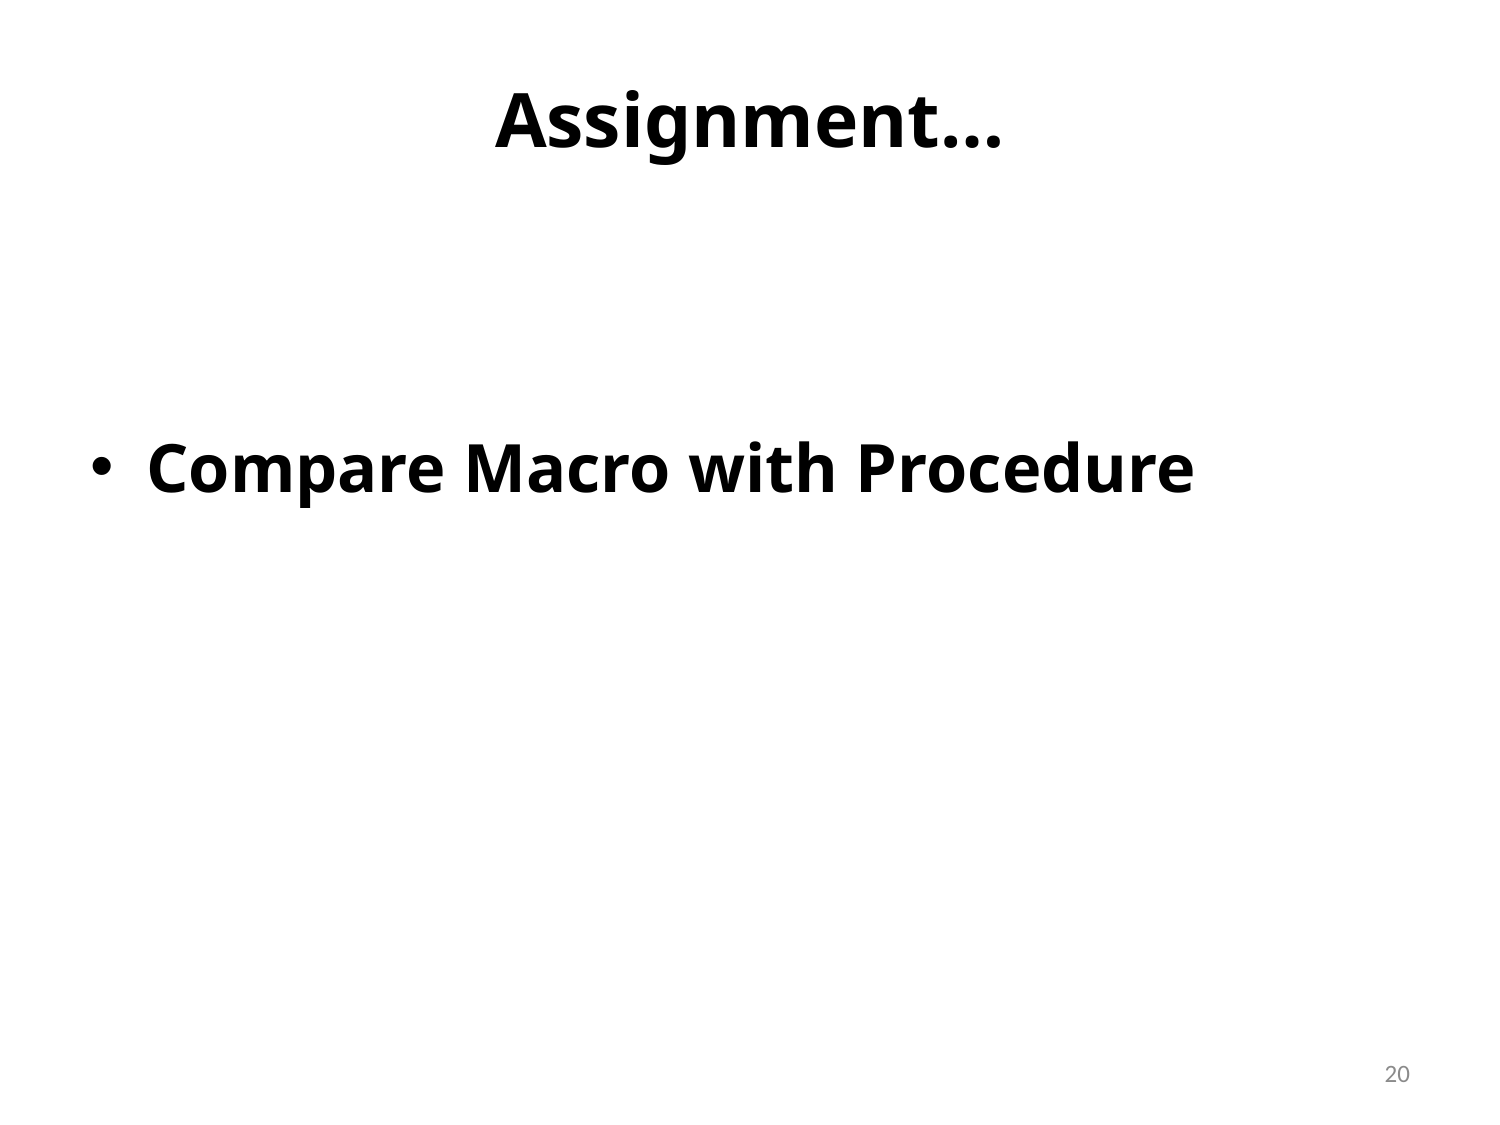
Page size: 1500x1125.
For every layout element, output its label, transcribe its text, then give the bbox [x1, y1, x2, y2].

list Compare Macro with Procedure [75, 324, 1425, 1006]
slide_number 20 [1074, 1042, 1425, 1103]
title Assignment… [75, 45, 1425, 275]
